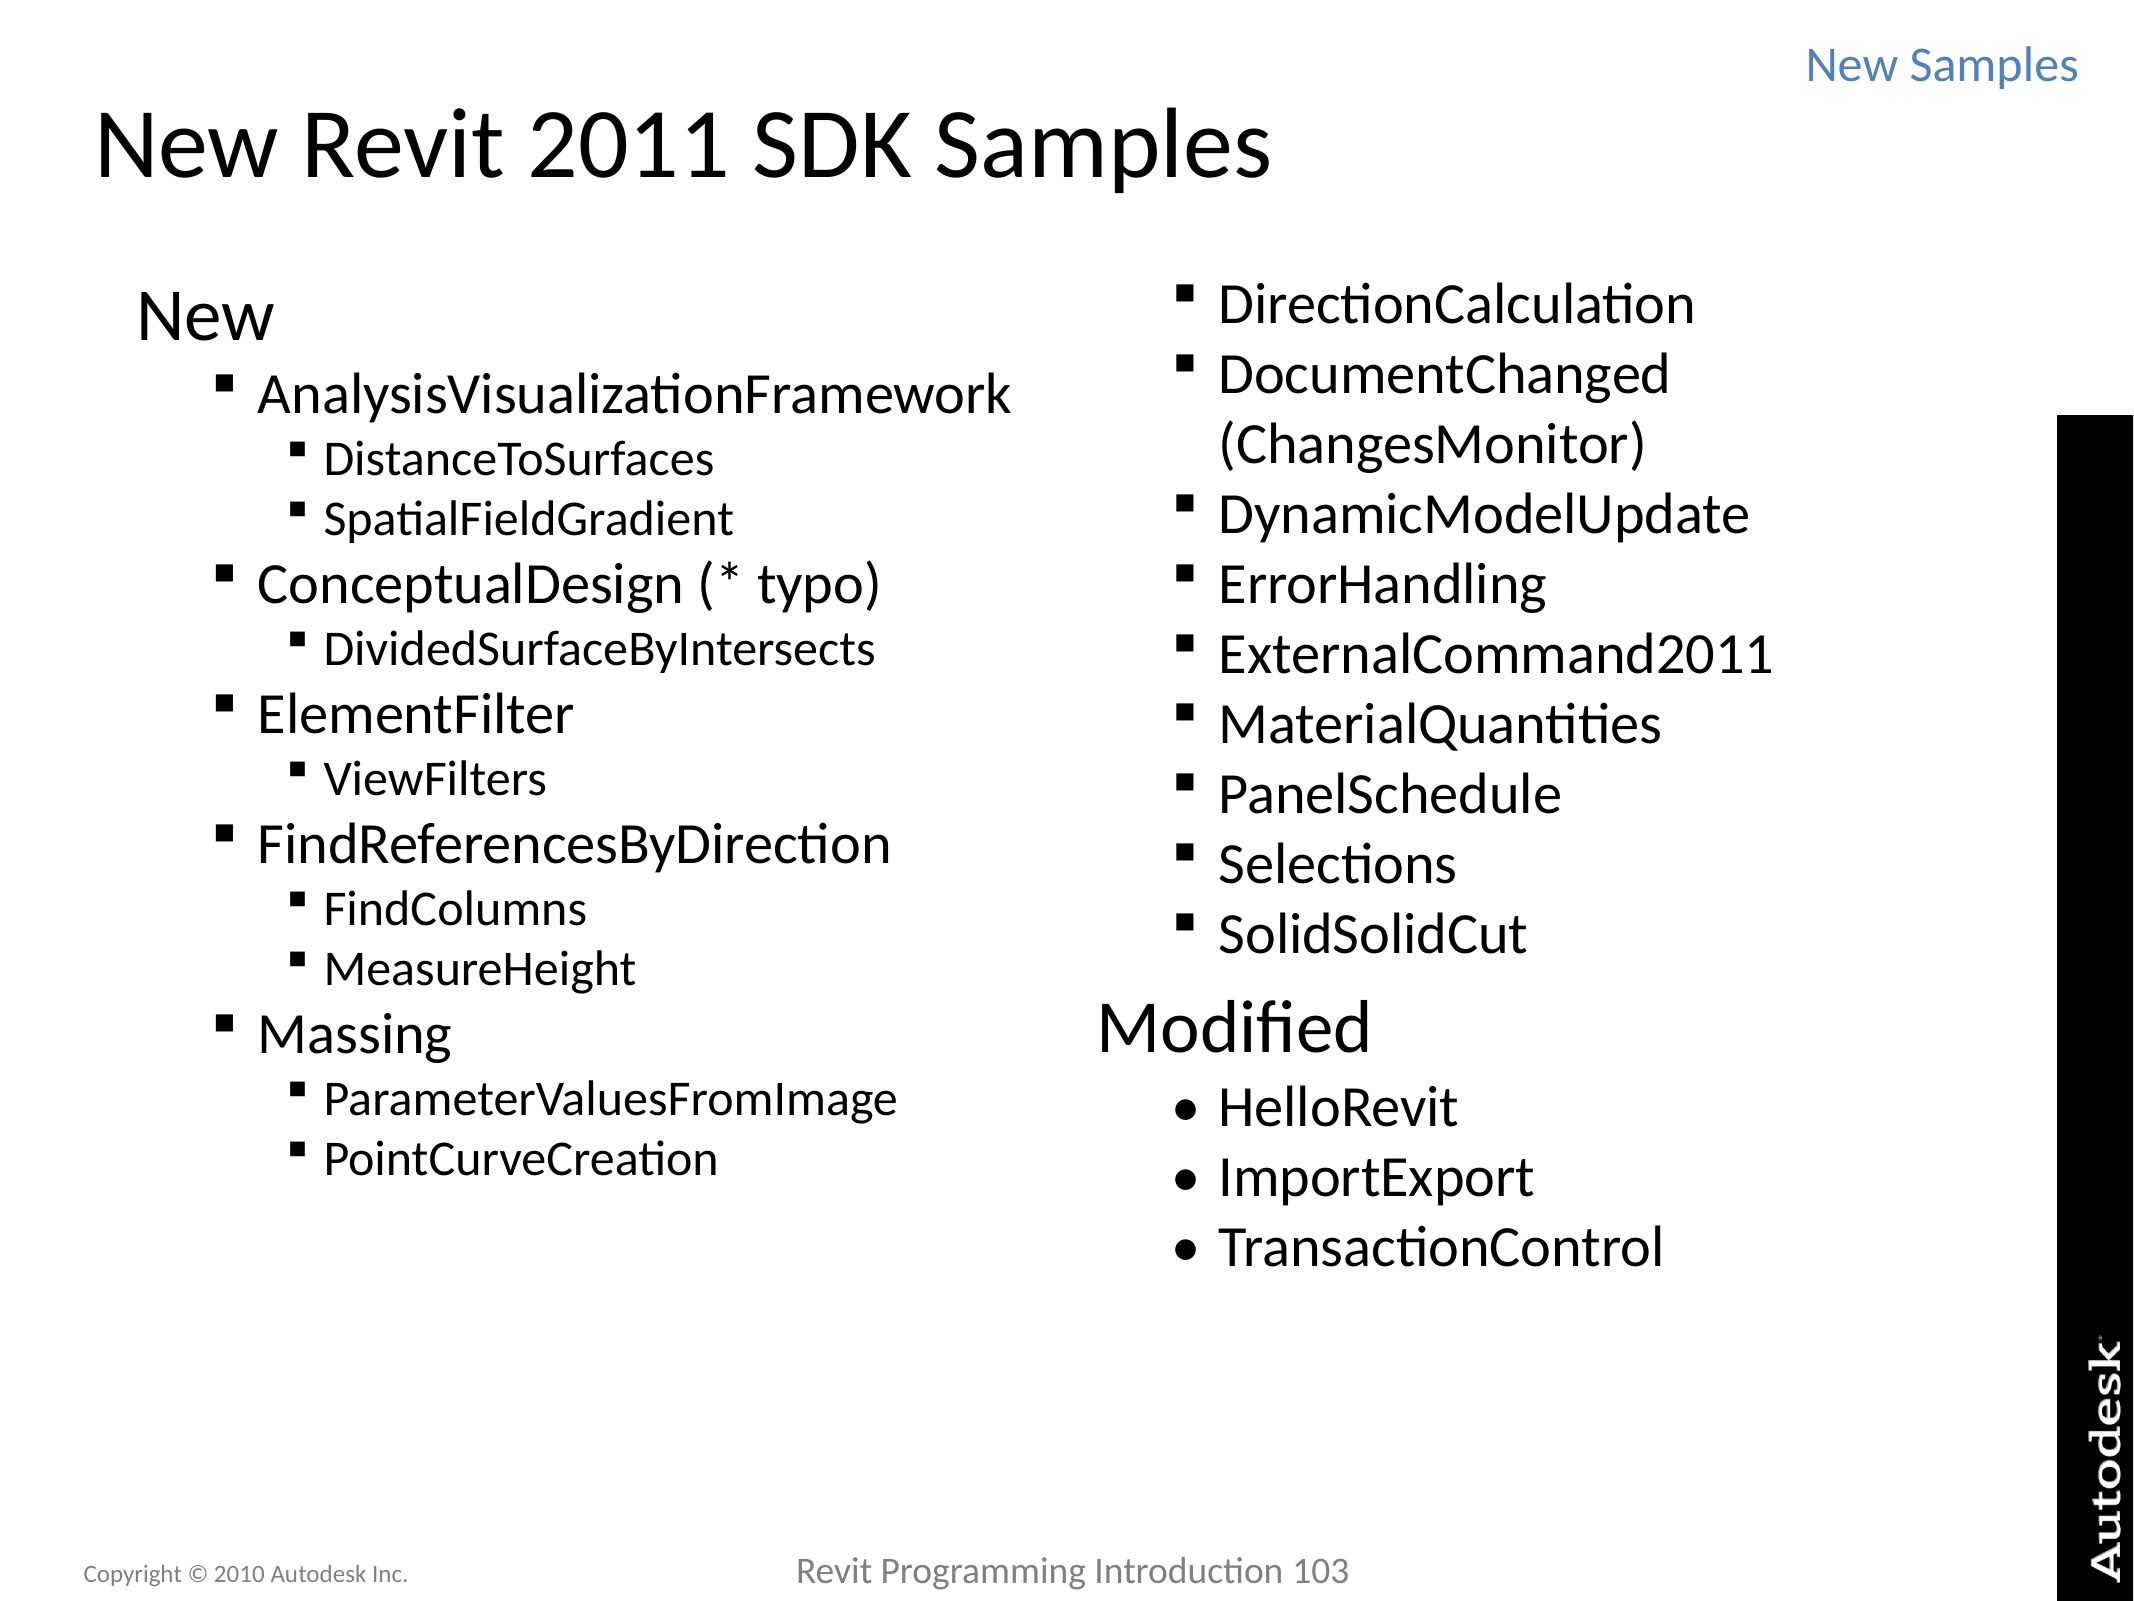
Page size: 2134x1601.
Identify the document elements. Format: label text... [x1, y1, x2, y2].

list New AnalysisVisualizationFramework DistanceToSurfaces SpatialFieldGradient ConceptualDesign (* typo) DividedSurfaceByIntersects ElementFilter ViewFilters FindReferencesByDirection FindColumns MeasureHeight Massing ParameterValuesFromImage PointCurveCreation DirectionCalculation DocumentChanged (ChangesMonitor) DynamicModelUpdate ErrorHandling ExternalCommand2011 MaterialQuantities PanelSchedule Selections SolidSolidCut Modified • HelloRevit • ImportExport • TransactionControl [114, 254, 2079, 1292]
picture [2057, 415, 2134, 1601]
text_box New Samples [1547, 31, 2079, 92]
title New Revit 2011 SDK Samples [72, 67, 2016, 205]
